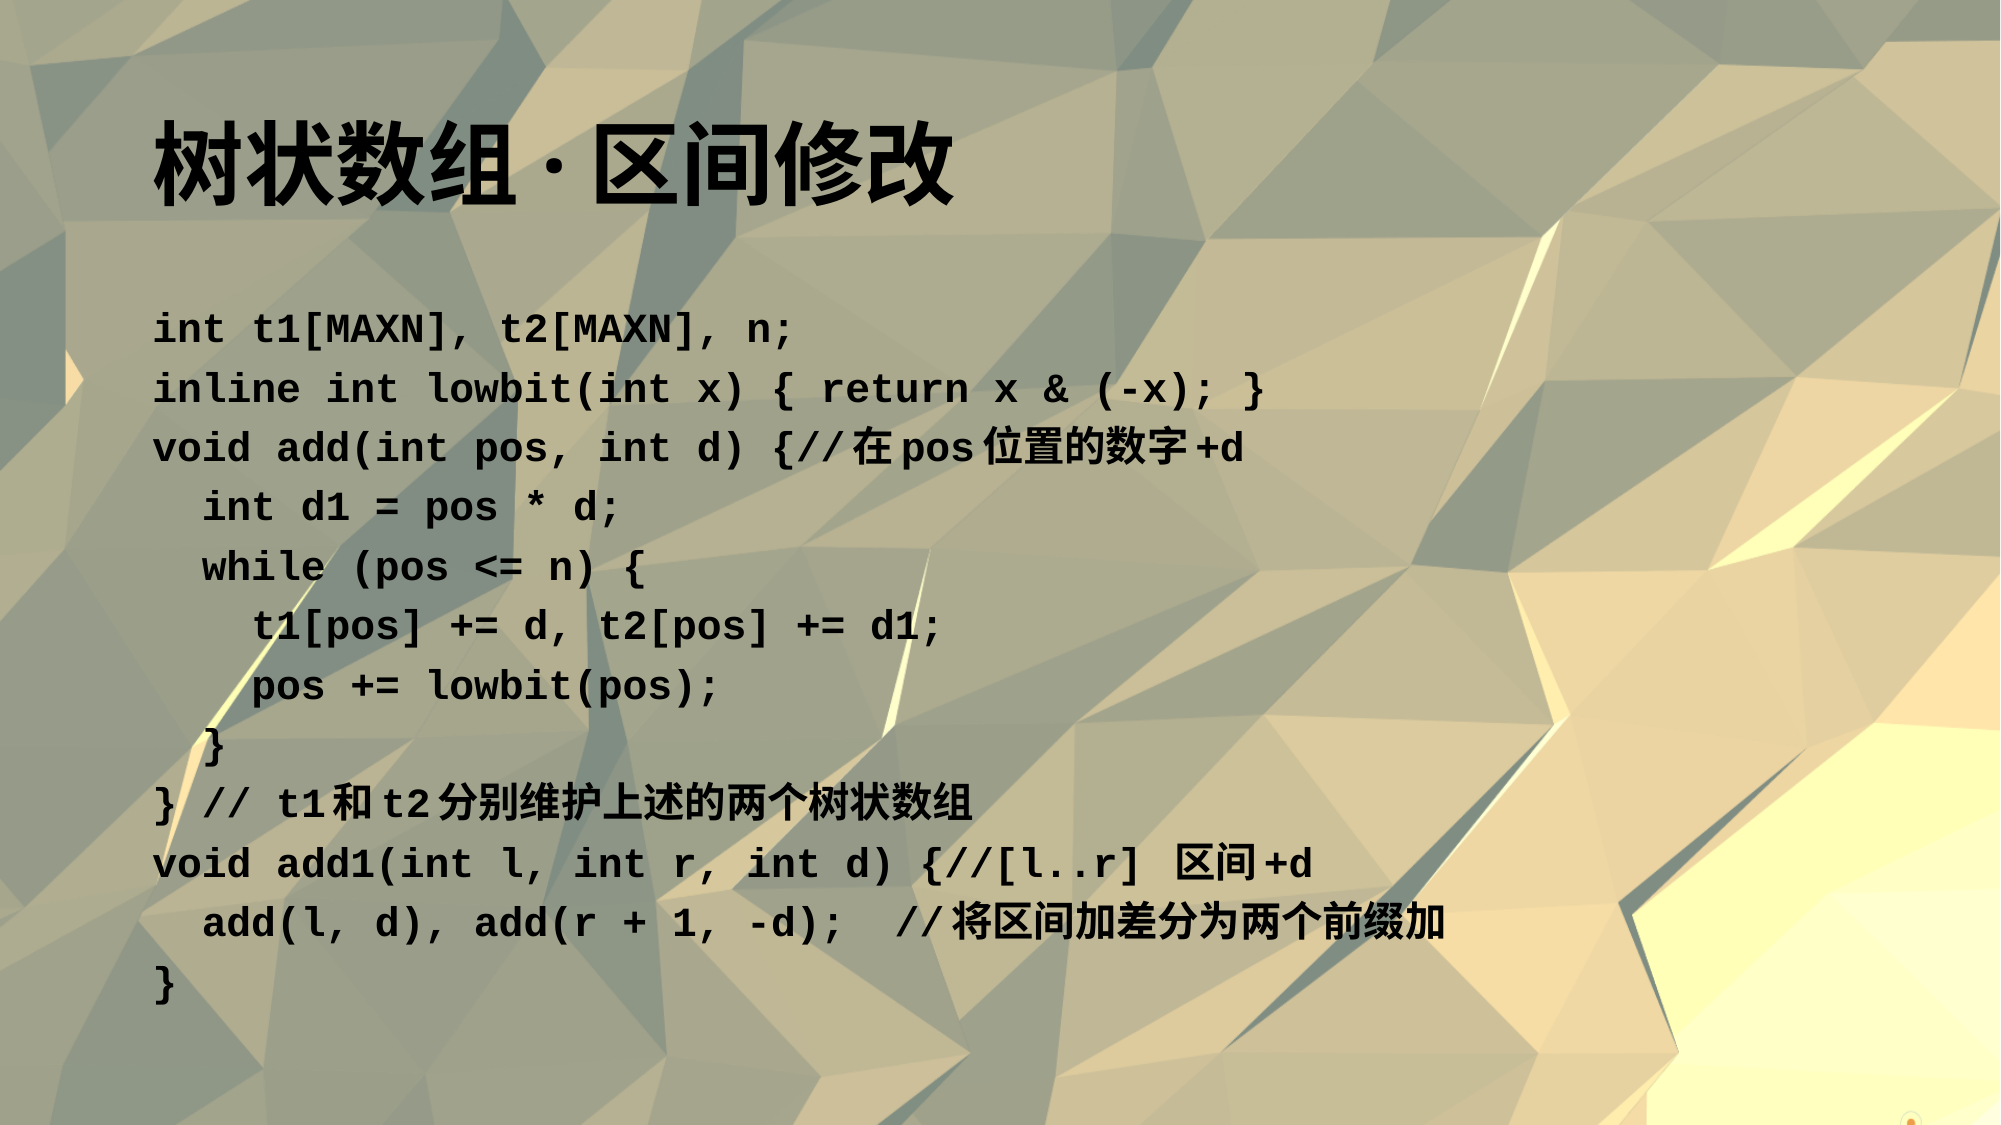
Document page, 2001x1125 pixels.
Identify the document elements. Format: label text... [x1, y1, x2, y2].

picture [0, 0, 2001, 1125]
list int t1[MAXN], t2[MAXN], n; inline int lowbit(int x) { return x & (-x); } void add(int pos, int d) {//在pos位置的数字+d int d1 = pos * d; while (pos <= n) { t1[pos] += d, t2[pos] += d1; pos += lowbit(pos); } } // t1和t2分别维护上述的两个树状数组 void add1(int l, int r, int d) {//[l..r] 区间+d add(l, d), add(r + 1, -d); //将区间加差分为两个前缀加 } [137, 299, 1863, 1014]
title 树状数组·区间修改 [137, 59, 1863, 278]
